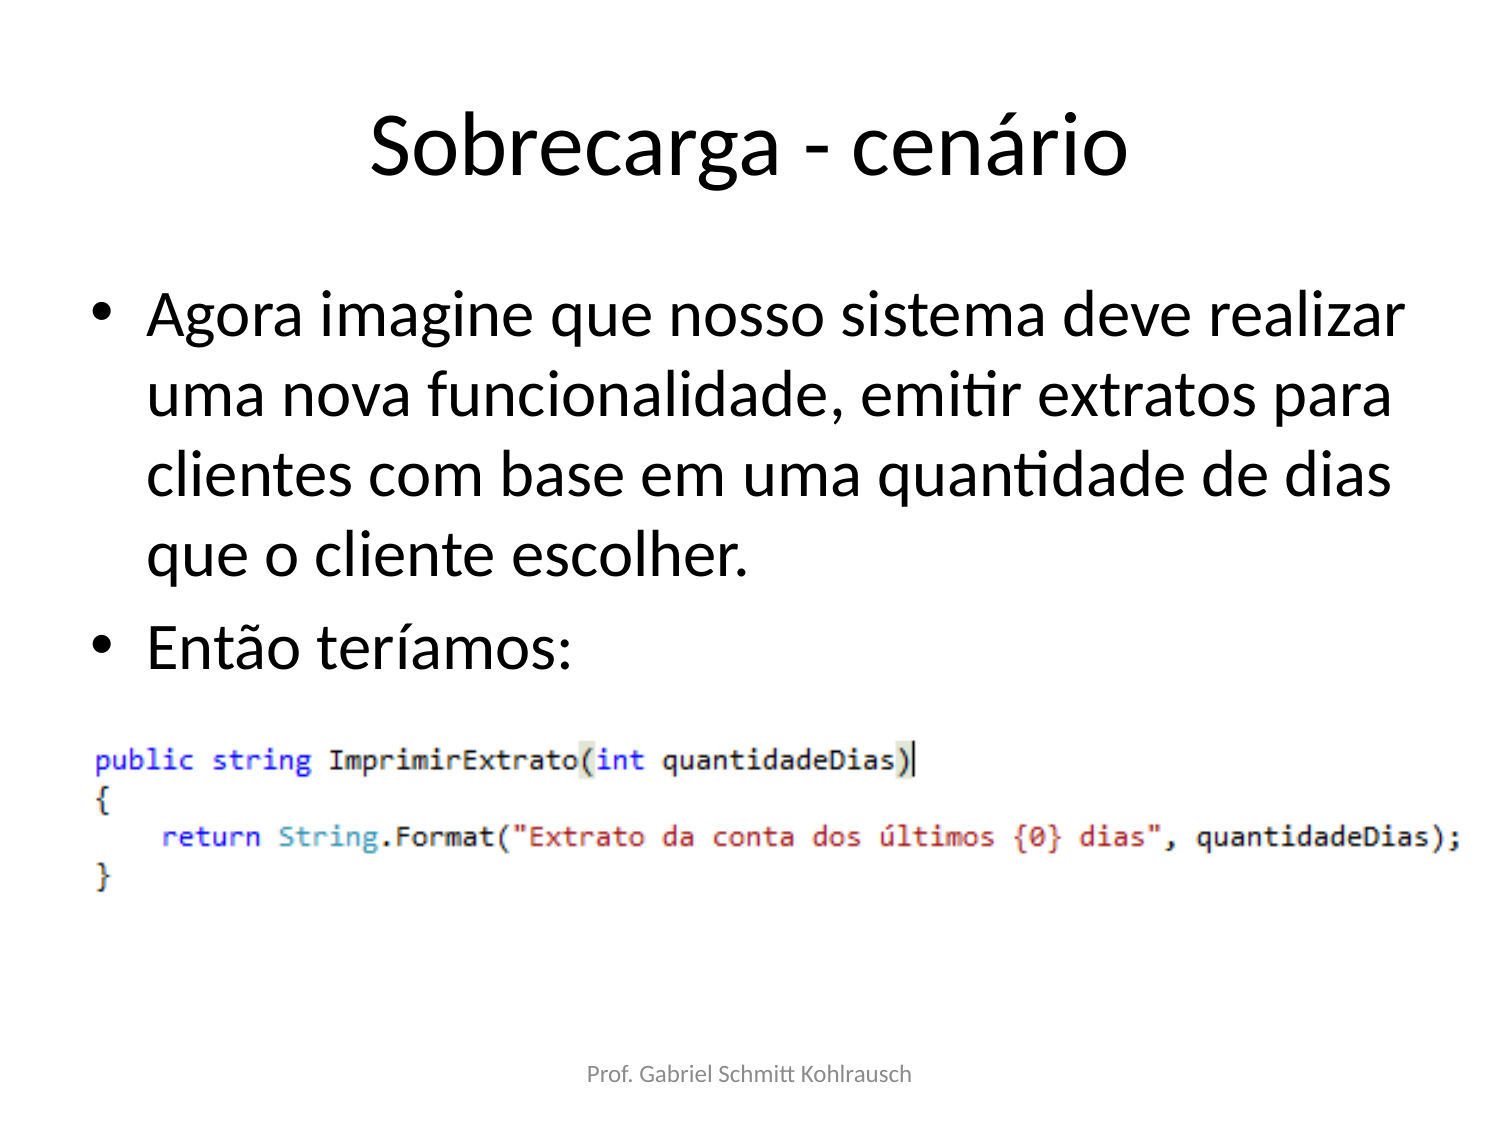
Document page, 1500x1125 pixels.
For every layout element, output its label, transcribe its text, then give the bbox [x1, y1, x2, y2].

title Sobrecarga - cenário [75, 45, 1425, 233]
list Agora imagine que nosso sistema deve realizar uma nova funcionalidade, emitir extratos para clientes com base em uma quantidade de dias que o cliente escolher. Então teríamos: [75, 262, 1425, 1005]
picture [88, 739, 1471, 910]
footer Prof. Gabriel Schmitt Kohlrausch [512, 1042, 988, 1103]
